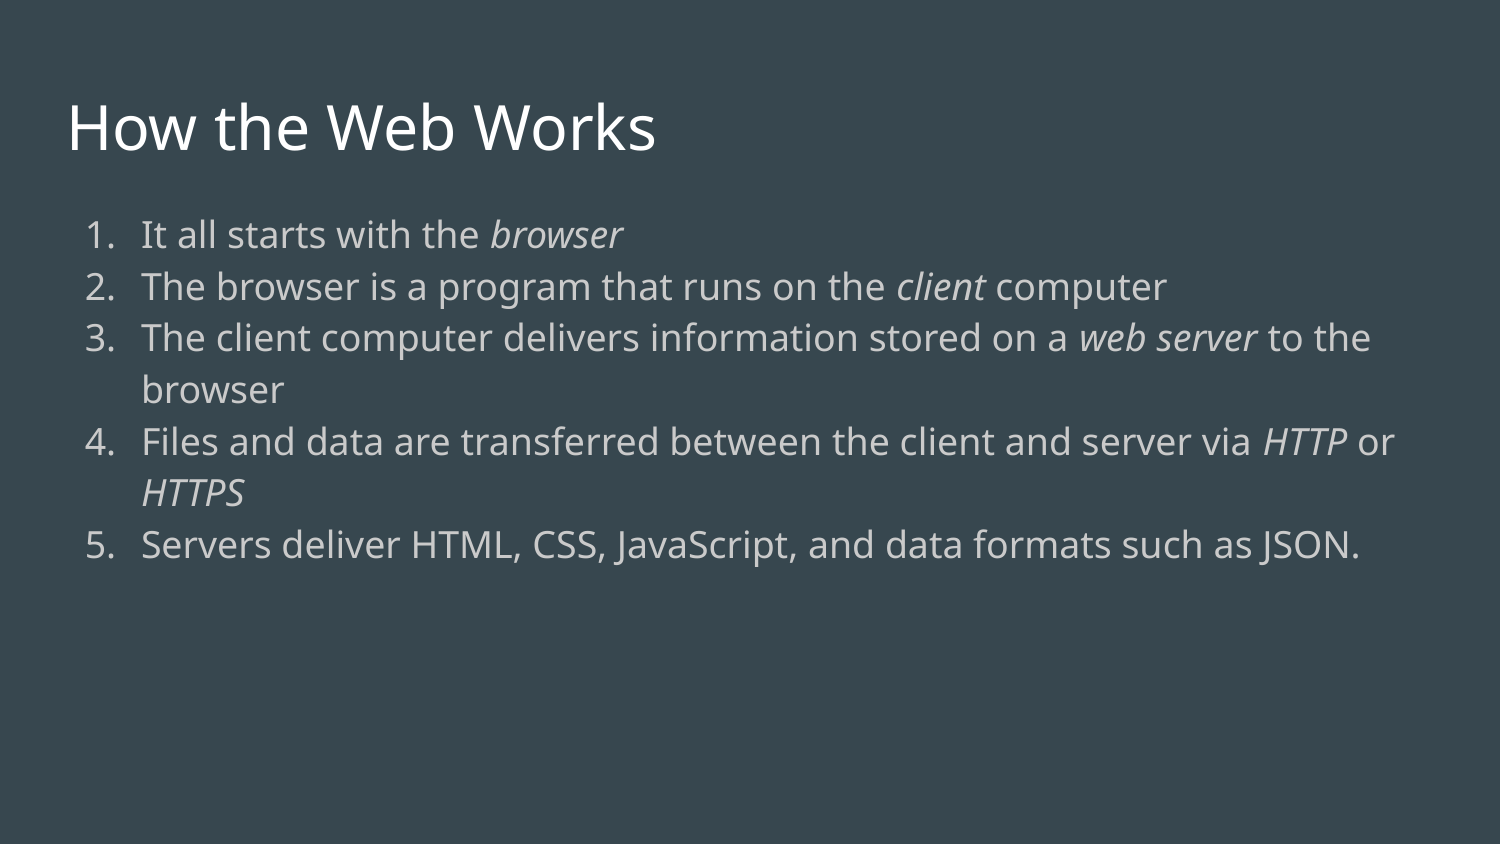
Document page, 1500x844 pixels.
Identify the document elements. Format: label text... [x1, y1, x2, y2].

list It all starts with the browser The browser is a program that runs on the client computer The client computer delivers information stored on a web server to the browser Files and data are transferred between the client and server via HTTP or HTTPS Servers deliver HTML, CSS, JavaScript, and data formats such as JSON. [51, 189, 1449, 750]
title How the Web Works [51, 72, 1449, 167]
